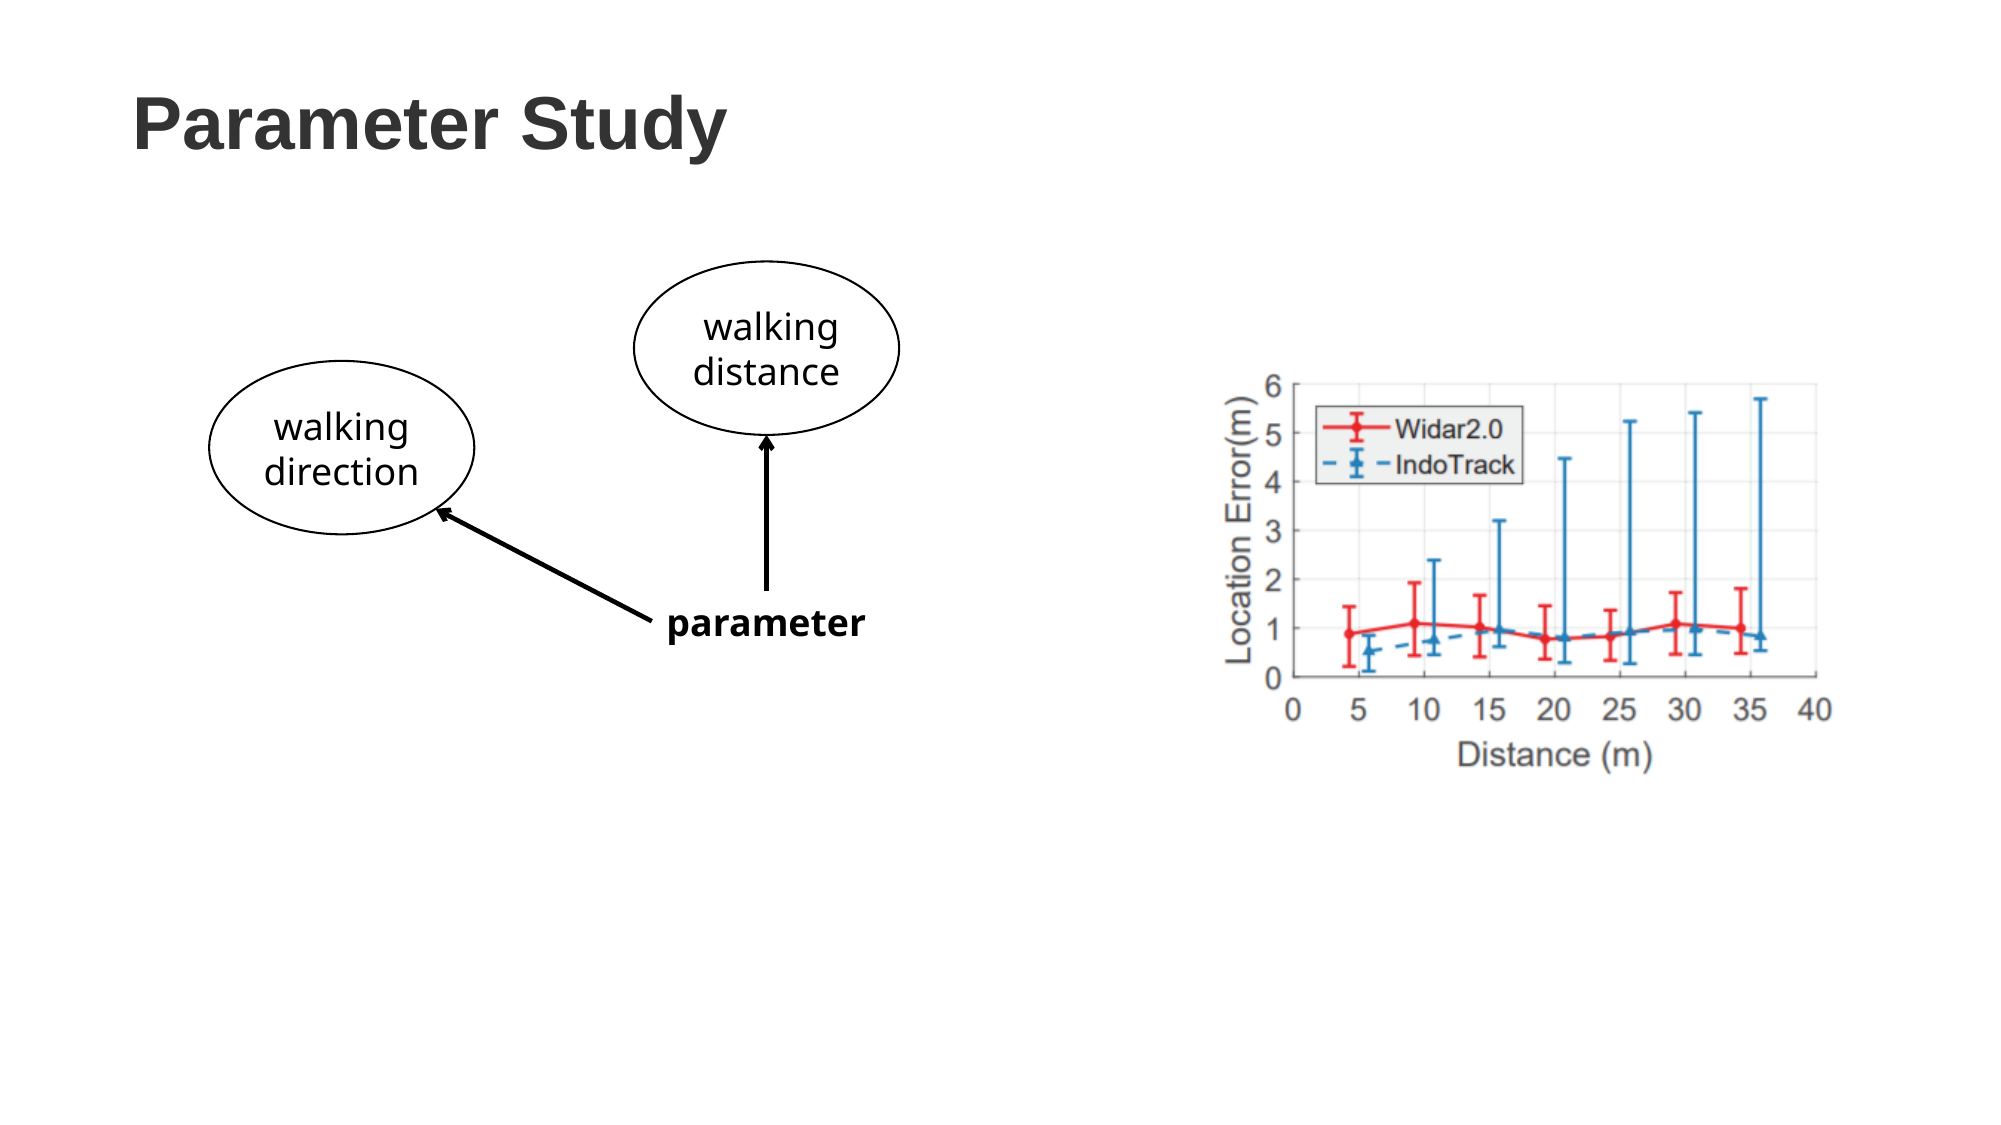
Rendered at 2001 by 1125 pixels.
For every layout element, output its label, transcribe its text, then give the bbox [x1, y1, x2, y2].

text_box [435, 508, 660, 622]
text_box parameter [651, 591, 882, 652]
text_box walking distance [632, 260, 901, 436]
picture [1191, 348, 1872, 787]
text_box Parameter Study [117, 67, 1897, 173]
text_box walking direction [208, 359, 476, 536]
